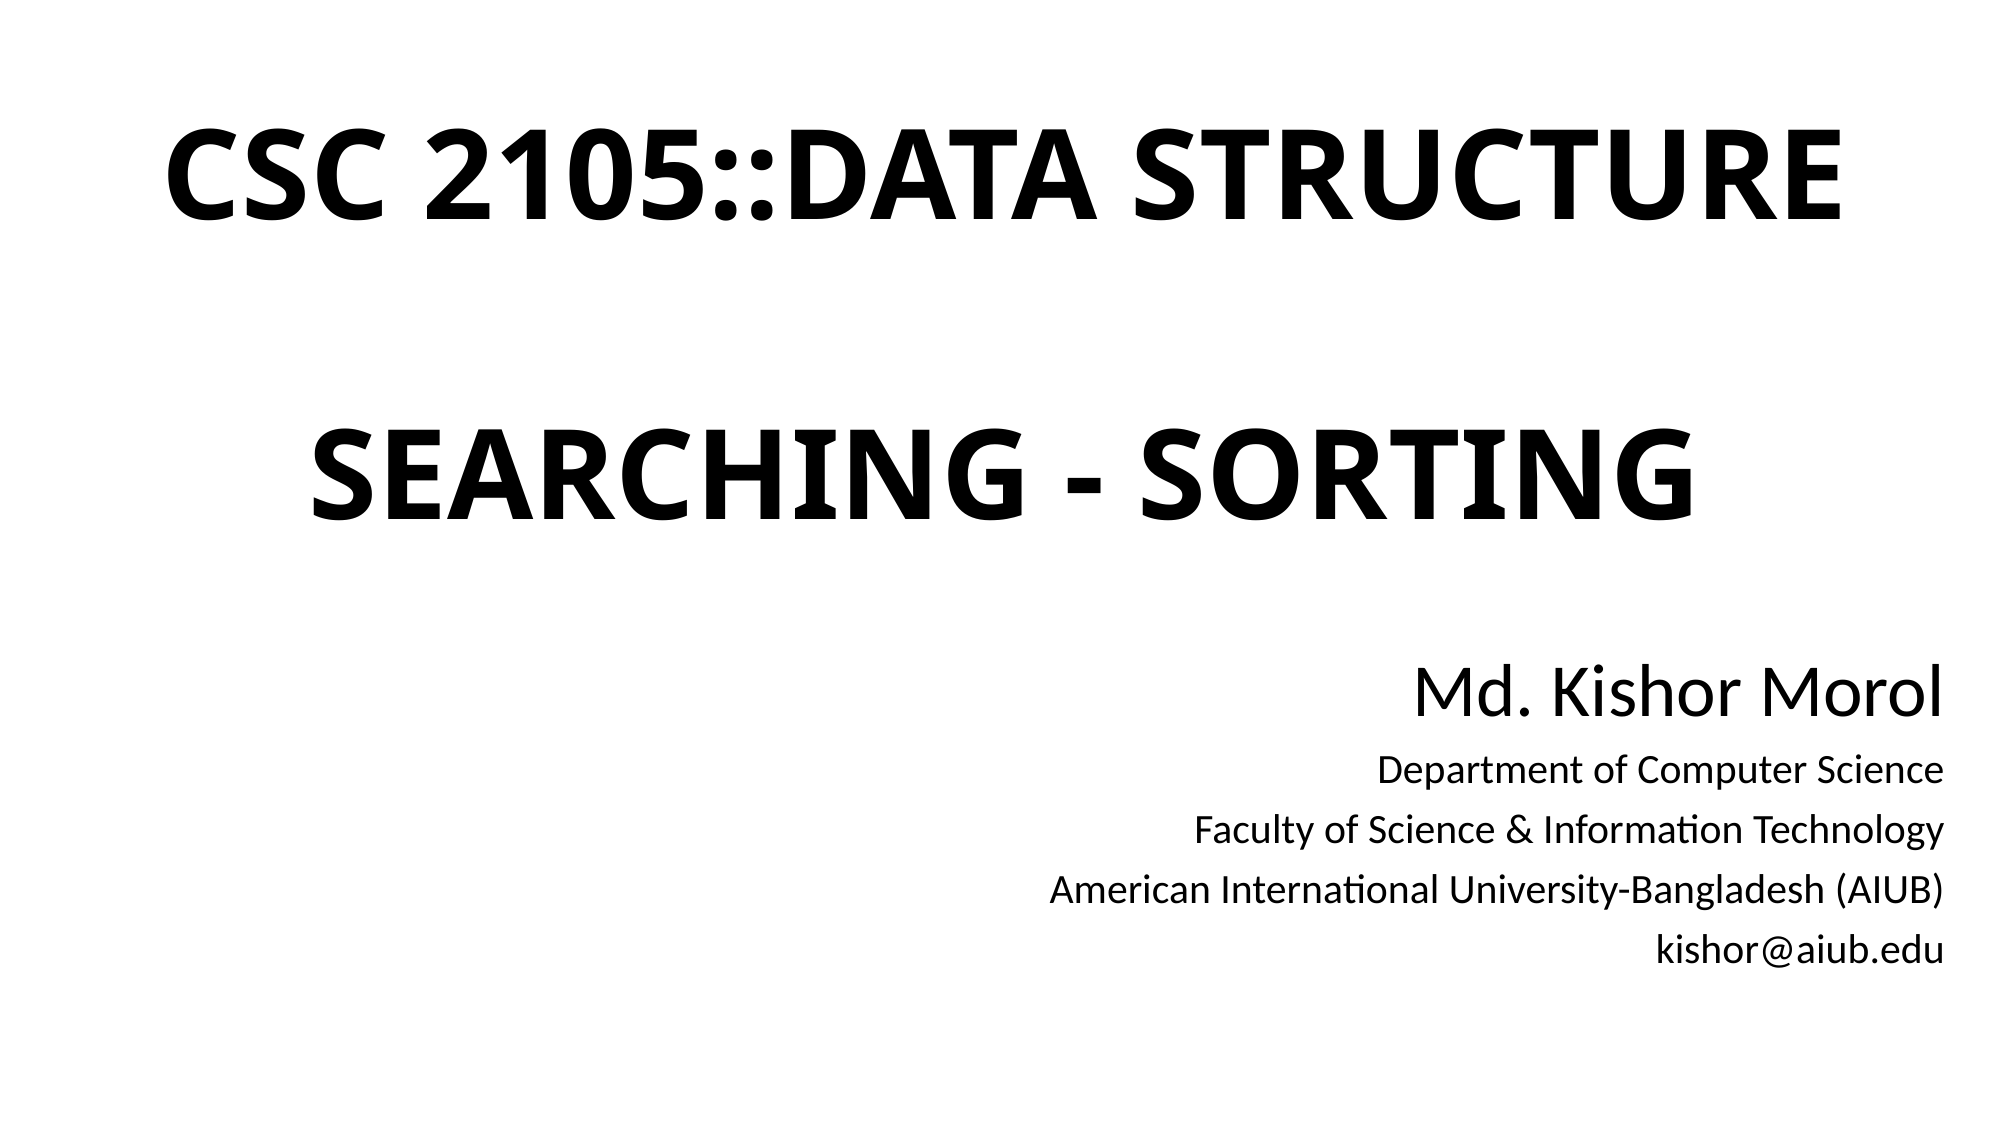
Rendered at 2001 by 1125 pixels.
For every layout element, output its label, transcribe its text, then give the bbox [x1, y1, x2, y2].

title CSC 2105::Data Structure Searching - Sorting [50, 29, 1960, 609]
list Md. Kishor Morol Department of Computer Science Faculty of Science & Information Technology American International University-Bangladesh (AIUB) kishor@aiub.edu [50, 616, 1960, 1007]
